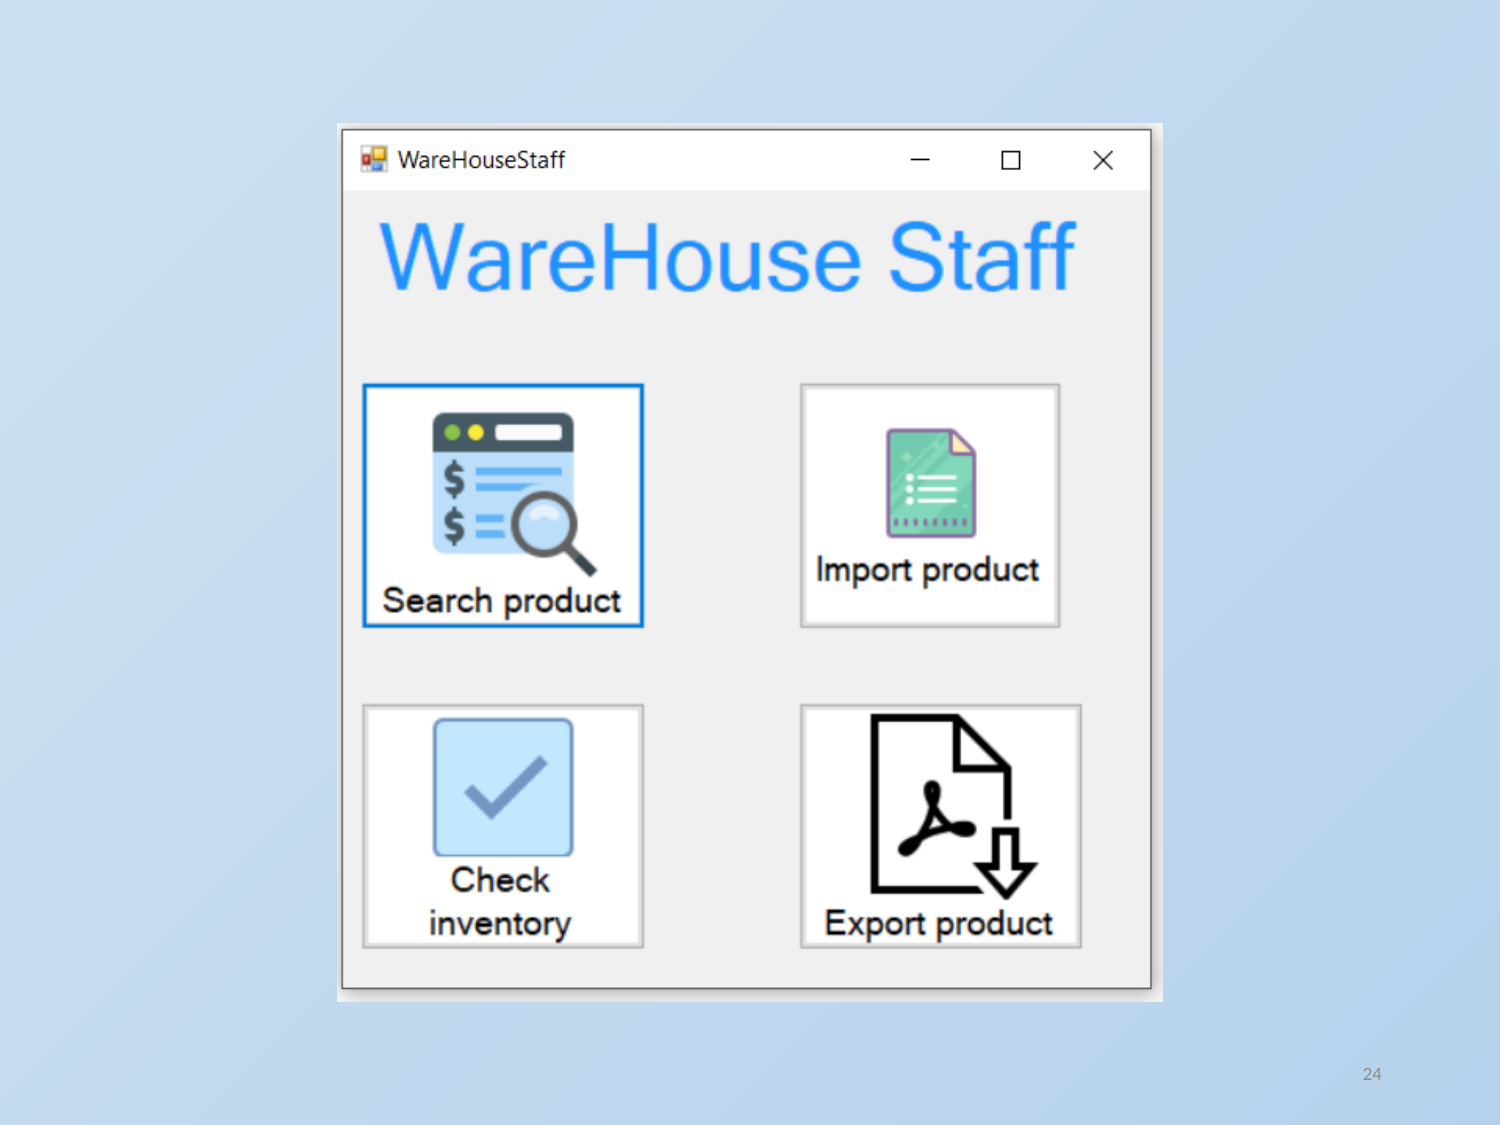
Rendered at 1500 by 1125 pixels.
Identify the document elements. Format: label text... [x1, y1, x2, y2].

slide_number 24 [1059, 1042, 1397, 1103]
picture [337, 123, 1163, 1002]
